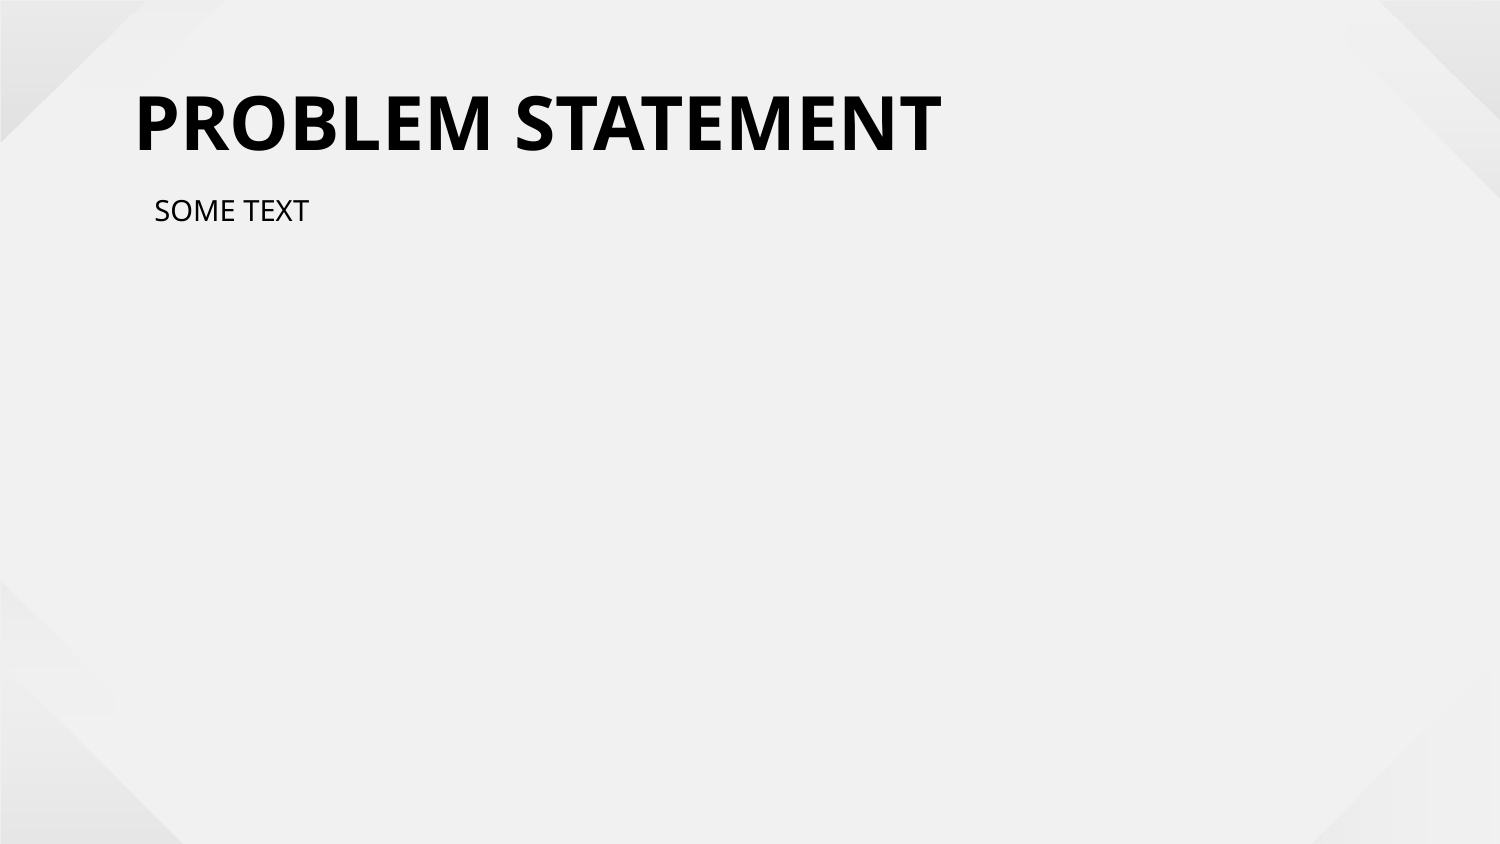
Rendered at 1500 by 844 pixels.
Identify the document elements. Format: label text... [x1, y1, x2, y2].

text_box SOME TEXT [139, 184, 1012, 235]
text_box PROBLEM STATEMENT [118, 72, 1382, 167]
